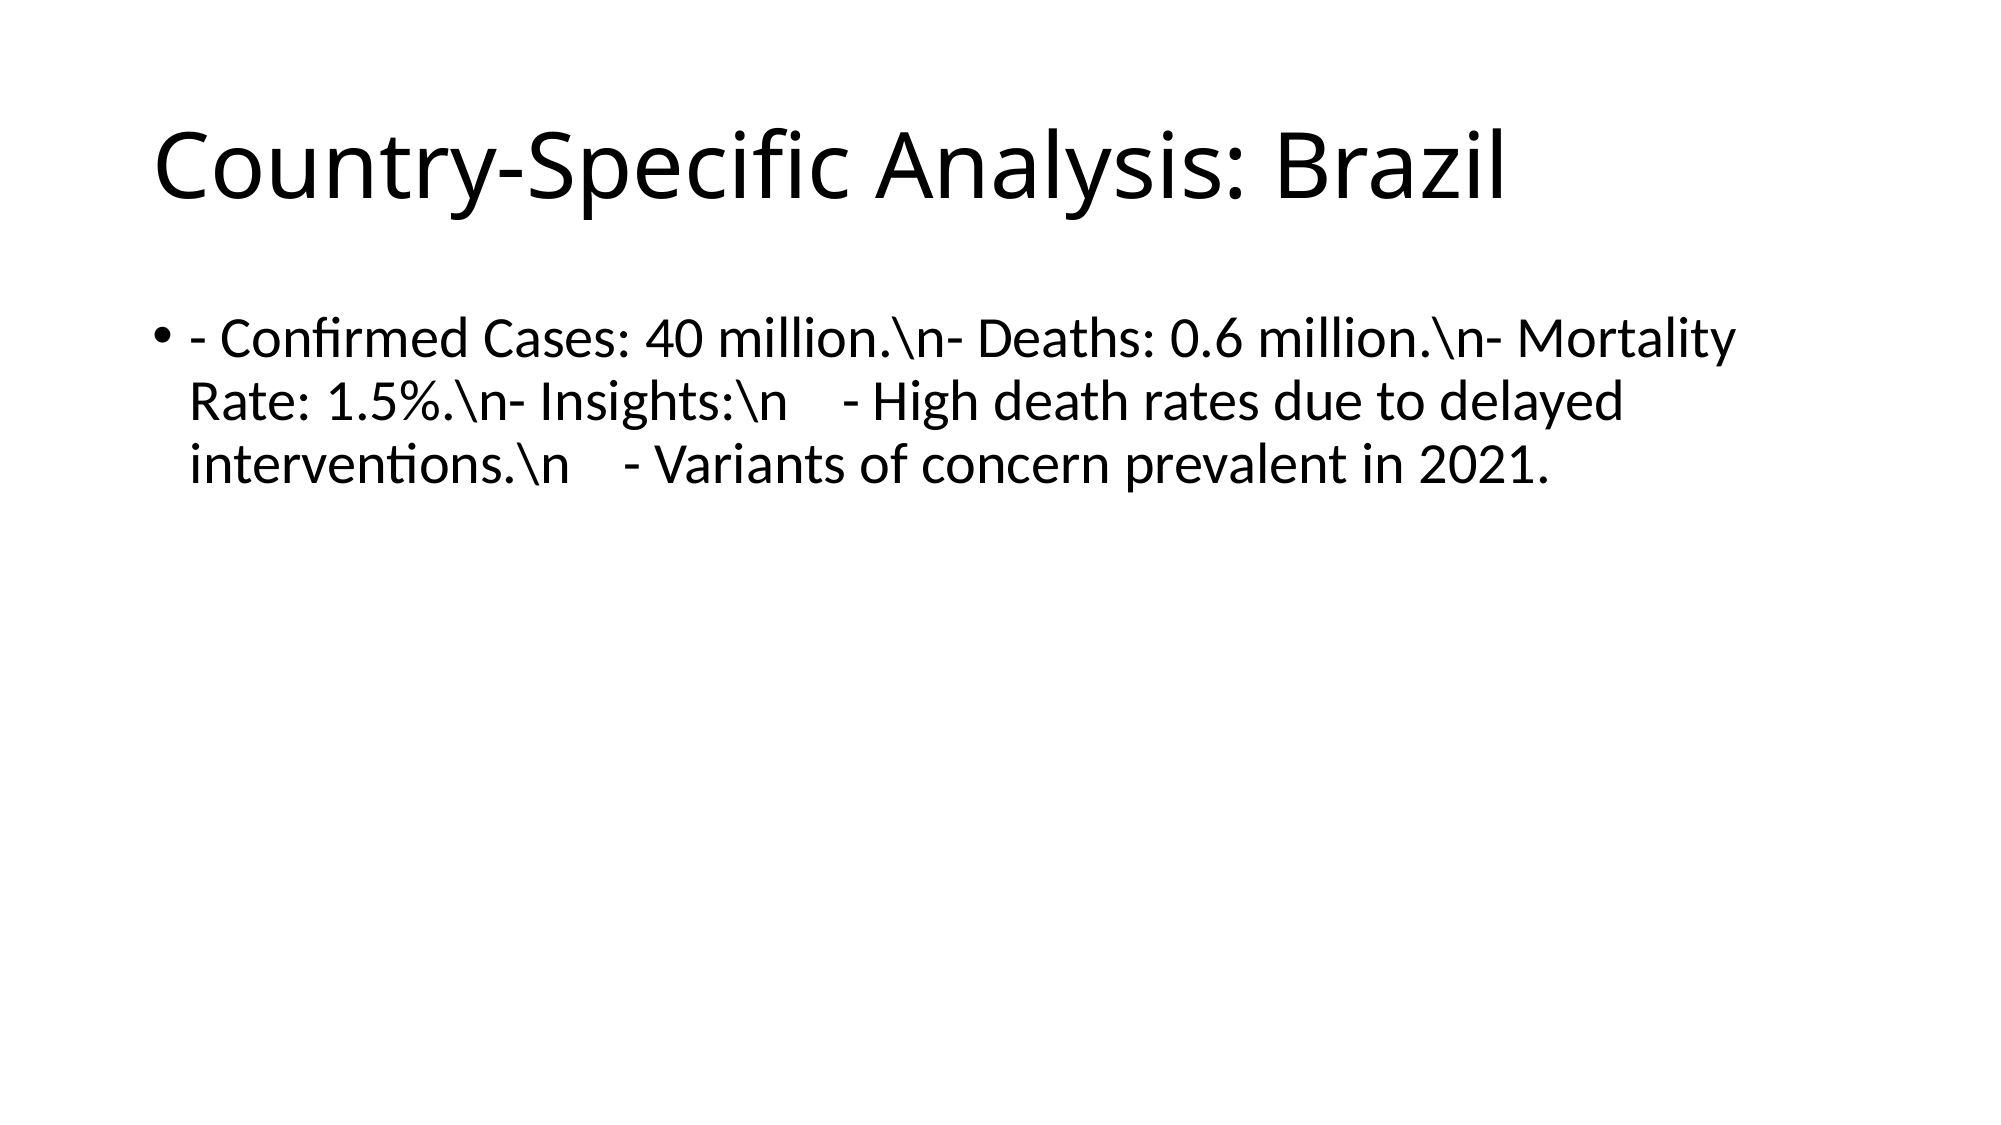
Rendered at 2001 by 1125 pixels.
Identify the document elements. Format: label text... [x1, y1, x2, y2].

list - Confirmed Cases: 40 million.\n- Deaths: 0.6 million.\n- Mortality Rate: 1.5%.\n- Insights:\n - High death rates due to delayed interventions.\n - Variants of concern prevalent in 2021. [137, 299, 1863, 1014]
title Country-Specific Analysis: Brazil [137, 59, 1863, 278]
